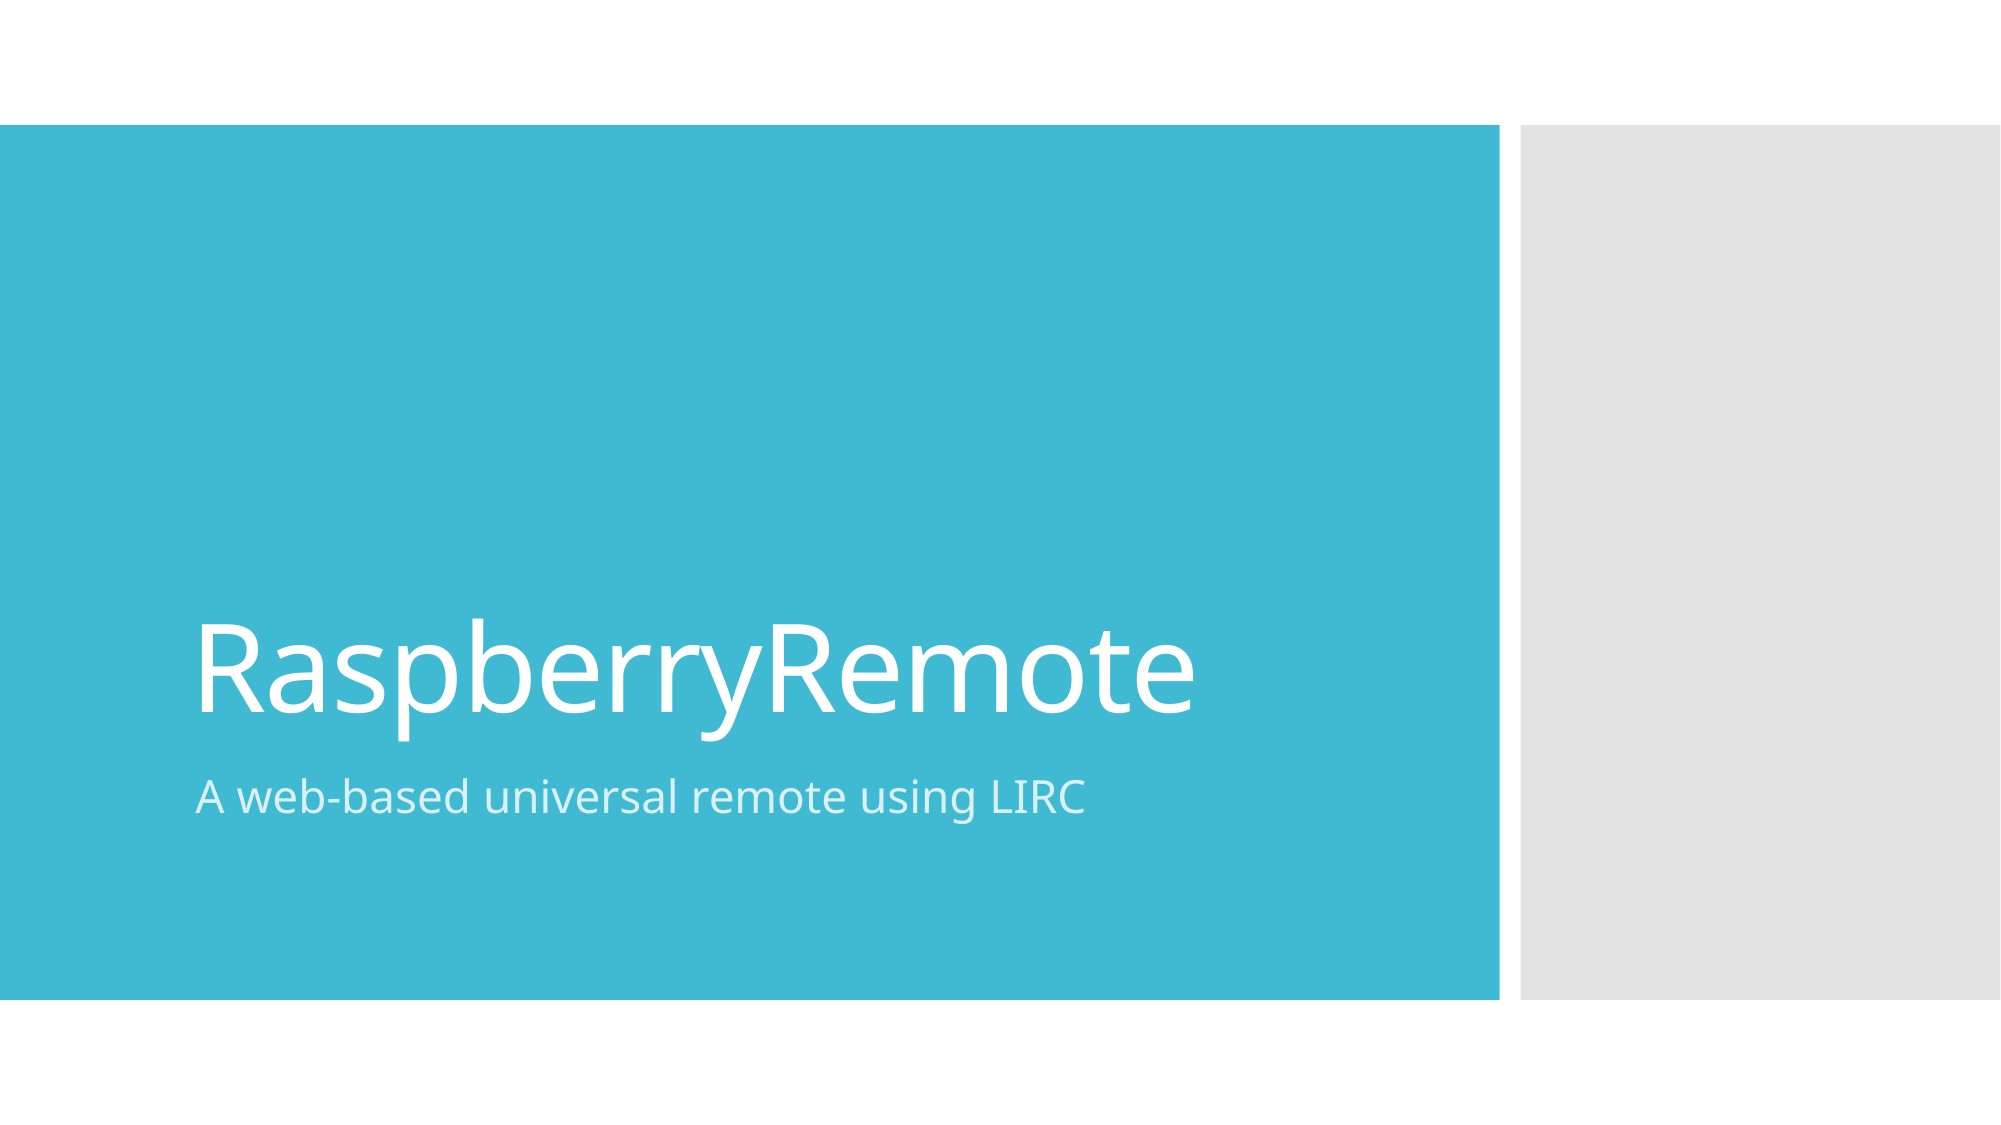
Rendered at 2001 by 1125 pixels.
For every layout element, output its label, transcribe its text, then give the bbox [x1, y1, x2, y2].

title RaspberryRemote [175, 213, 1376, 747]
subtitle A web-based universal remote using LIRC [180, 766, 1381, 917]
